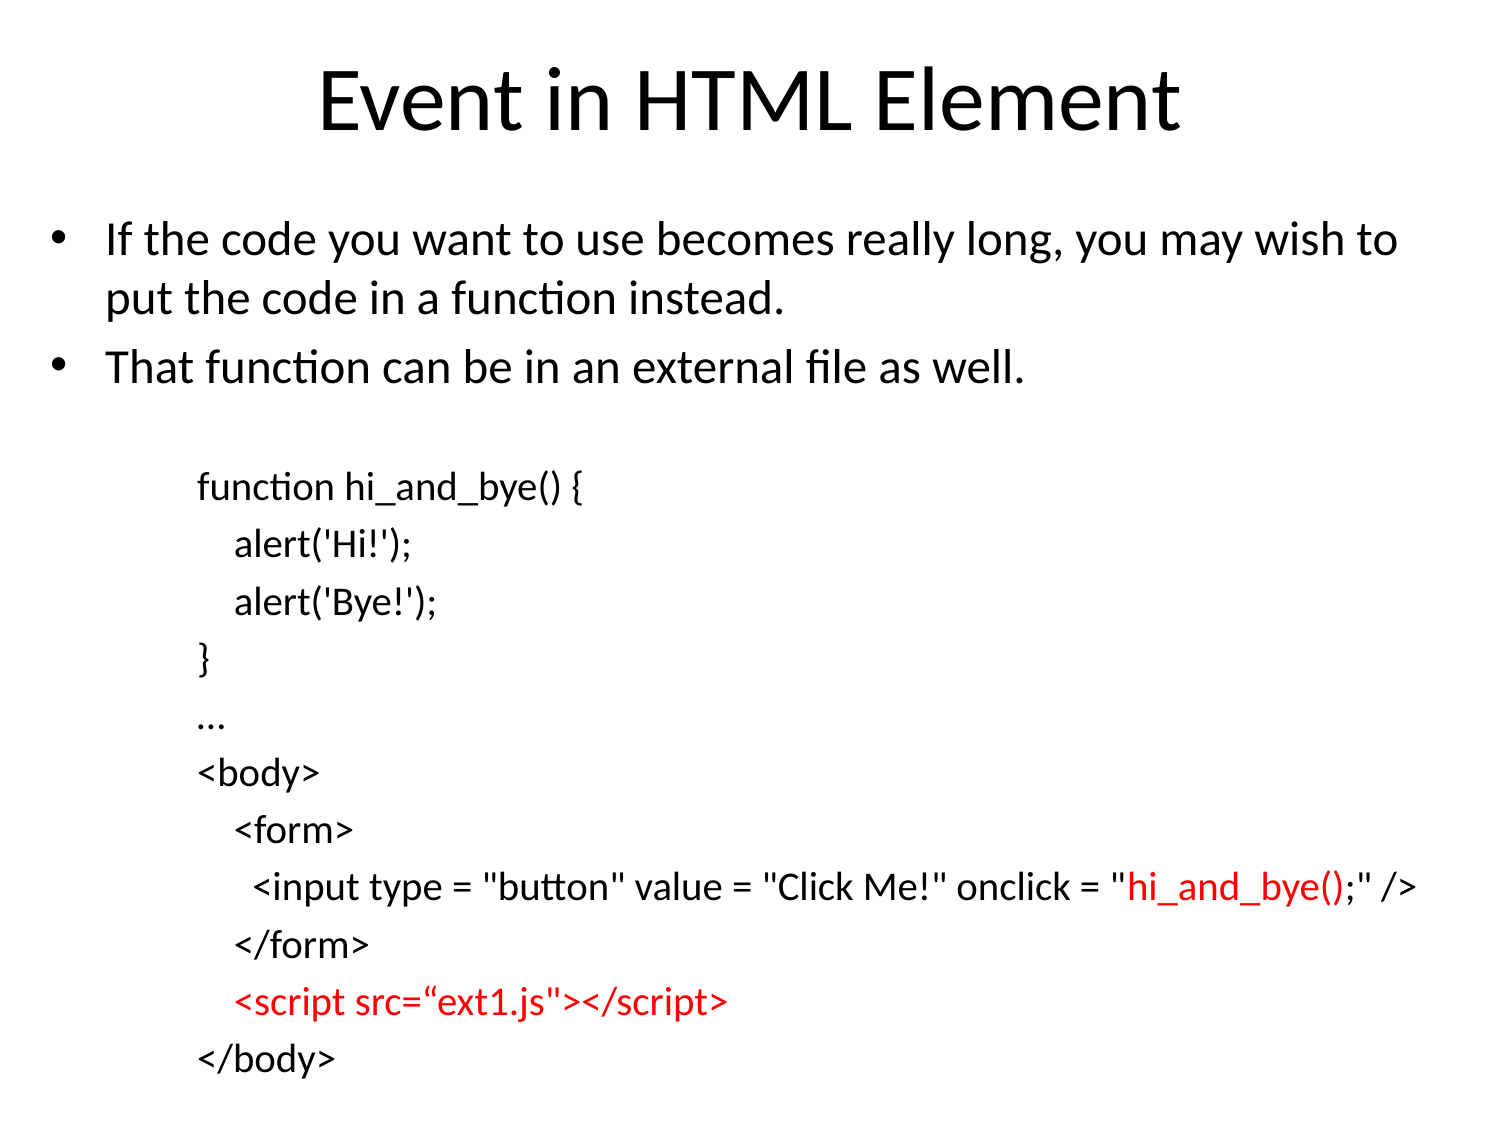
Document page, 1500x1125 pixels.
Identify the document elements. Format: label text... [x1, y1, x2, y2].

list If the code you want to use becomes really long, you may wish to put the code in a function instead. That function can be in an external file as well. function hi_and_bye() { alert('Hi!'); alert('Bye!'); } … <body> <form> <input type = "button" value = "Click Me!" onclick = "hi_and_bye();" /> </form> <script src=“ext1.js"></script> </body> [35, 199, 1477, 1090]
title Event in HTML Element [75, 0, 1425, 188]
